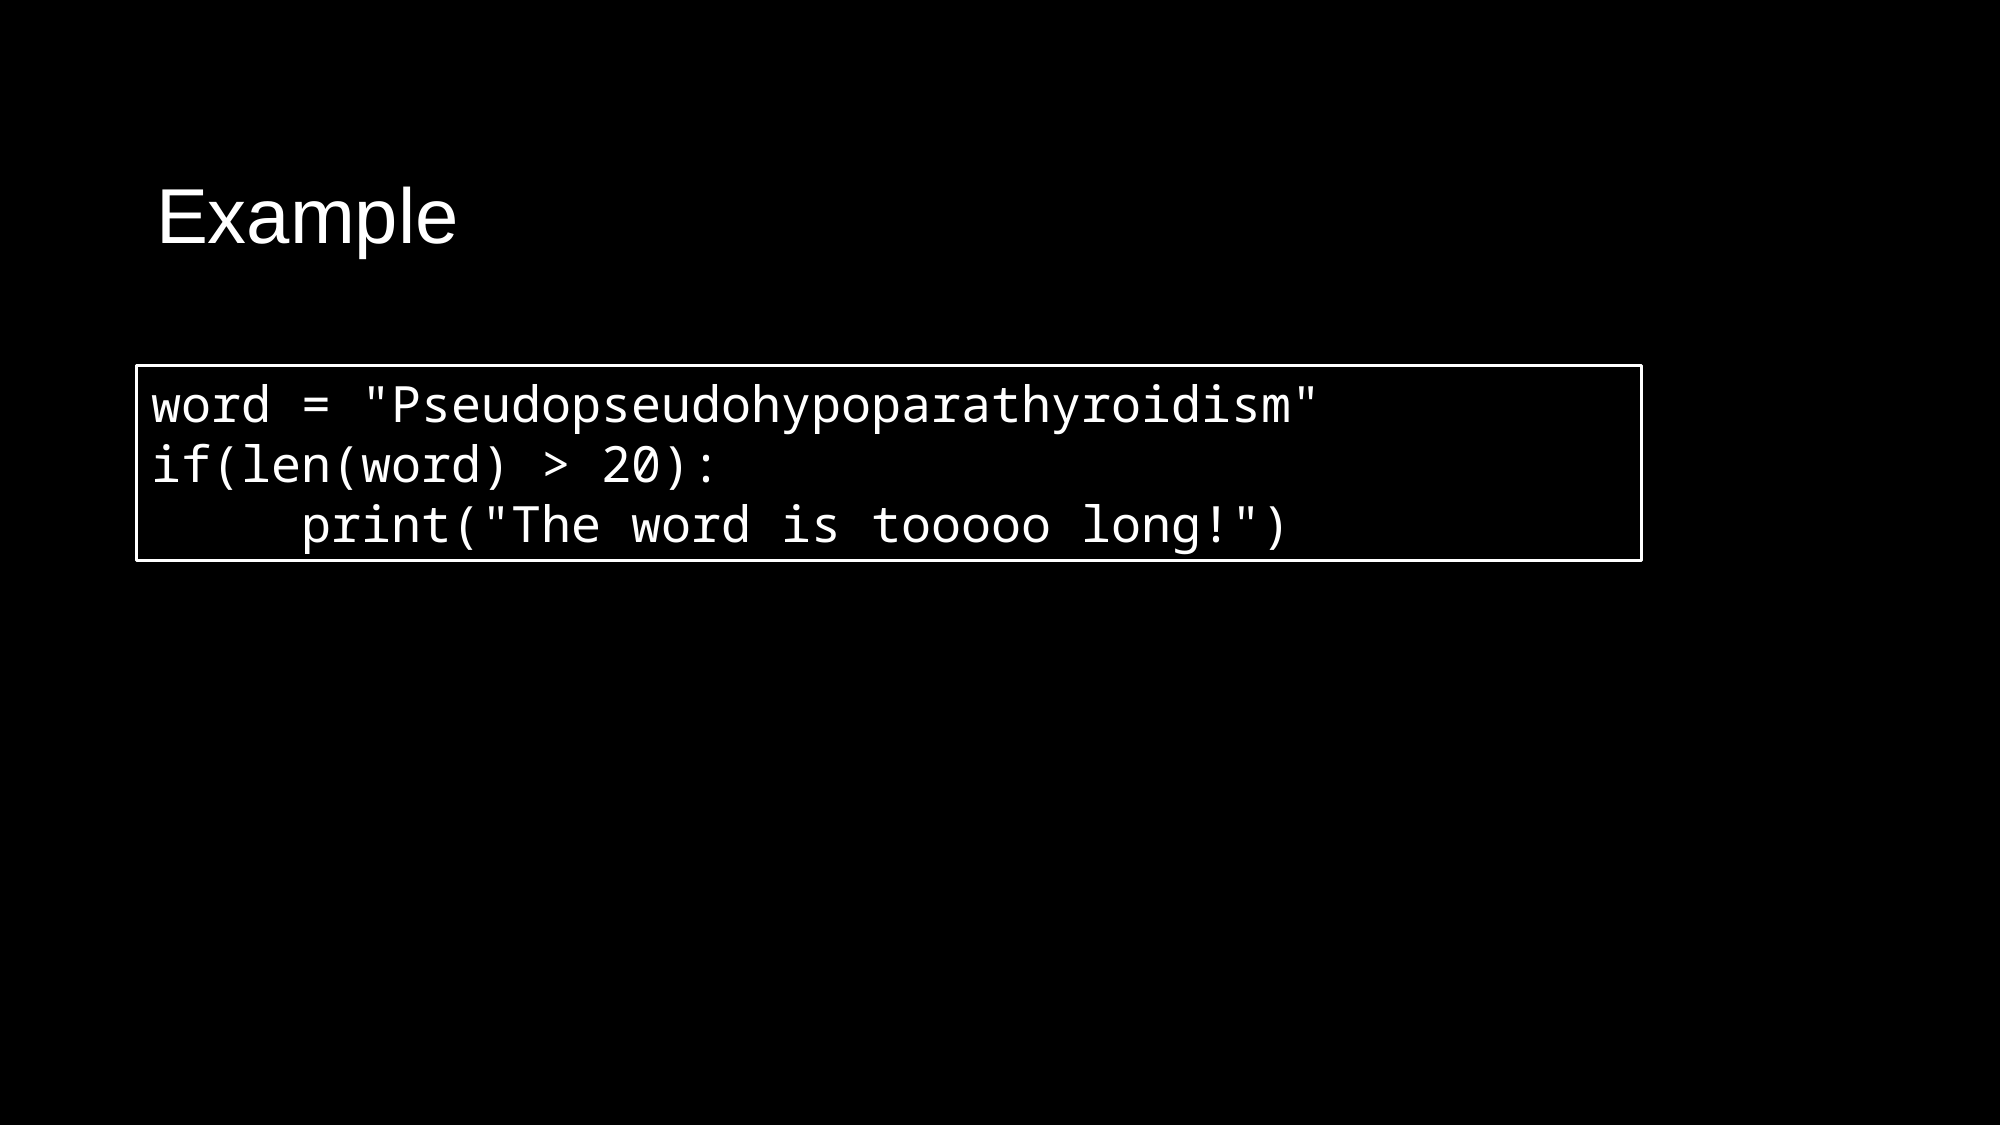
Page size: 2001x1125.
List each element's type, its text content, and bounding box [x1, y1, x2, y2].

text_box Example [136, 145, 2000, 271]
text_box word = "Pseudopseudohypoparathyroidism" if(len(word) > 20): print("The word is tooooo long!") [136, 365, 1642, 561]
